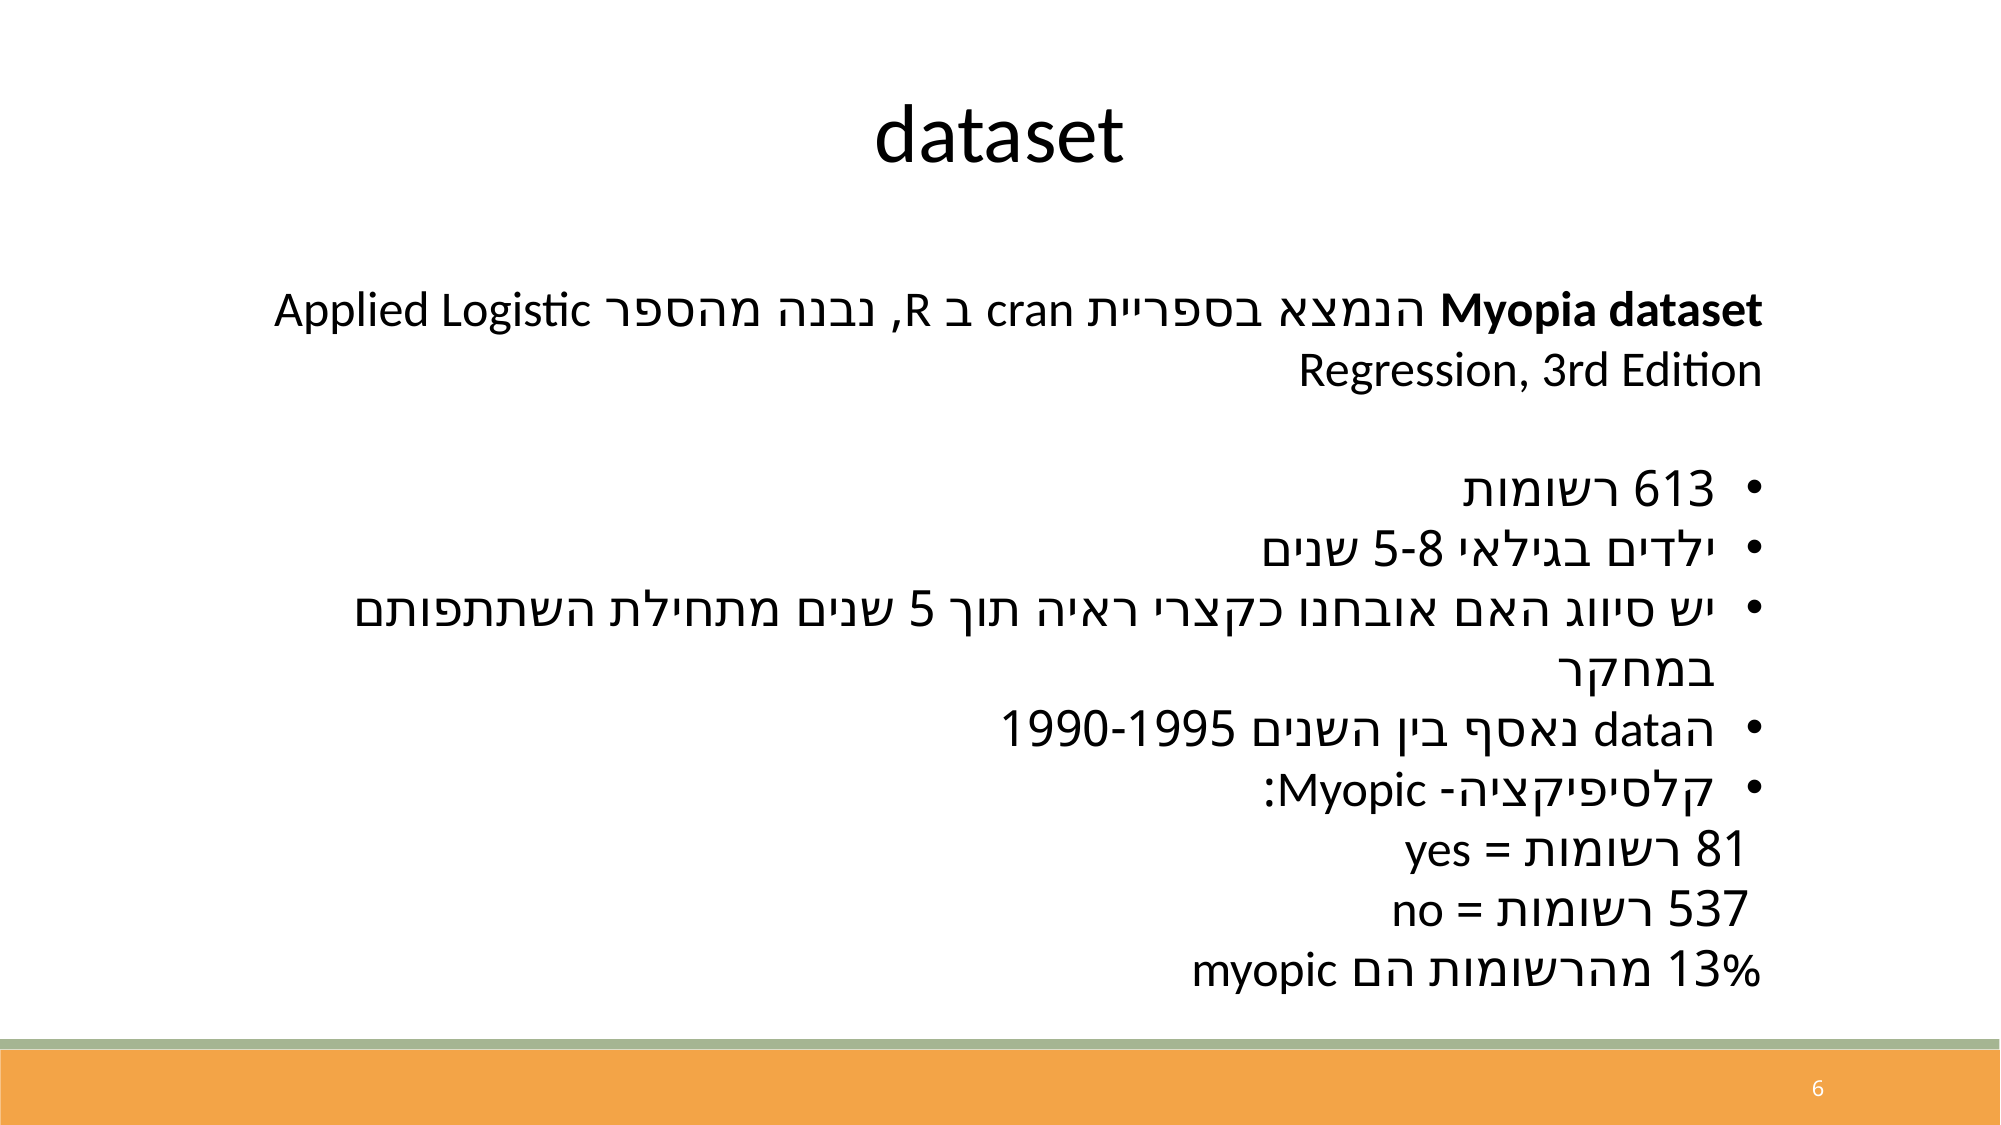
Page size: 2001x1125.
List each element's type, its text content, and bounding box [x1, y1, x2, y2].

slide_number 6 [1624, 1059, 1840, 1120]
text_box Myopia dataset הנמצא בספריית cran ב R, נבנה מהספר Applied Logistic Regression, 3rd Edition 613 רשומות ילדים בגילאי 5-8 שנים יש סיווג האם אובחנו כקצרי ראיה תוך 5 שנים מתחילת השתתפותם במחקר הdata נאסף בין השנים 1990-1995 קלסיפיקציה- Myopic: 81 רשומות = yes 537 רשומות = no 13% מהרשומות הם myopic [222, 268, 1778, 1124]
text_box dataset [859, 72, 1141, 187]
